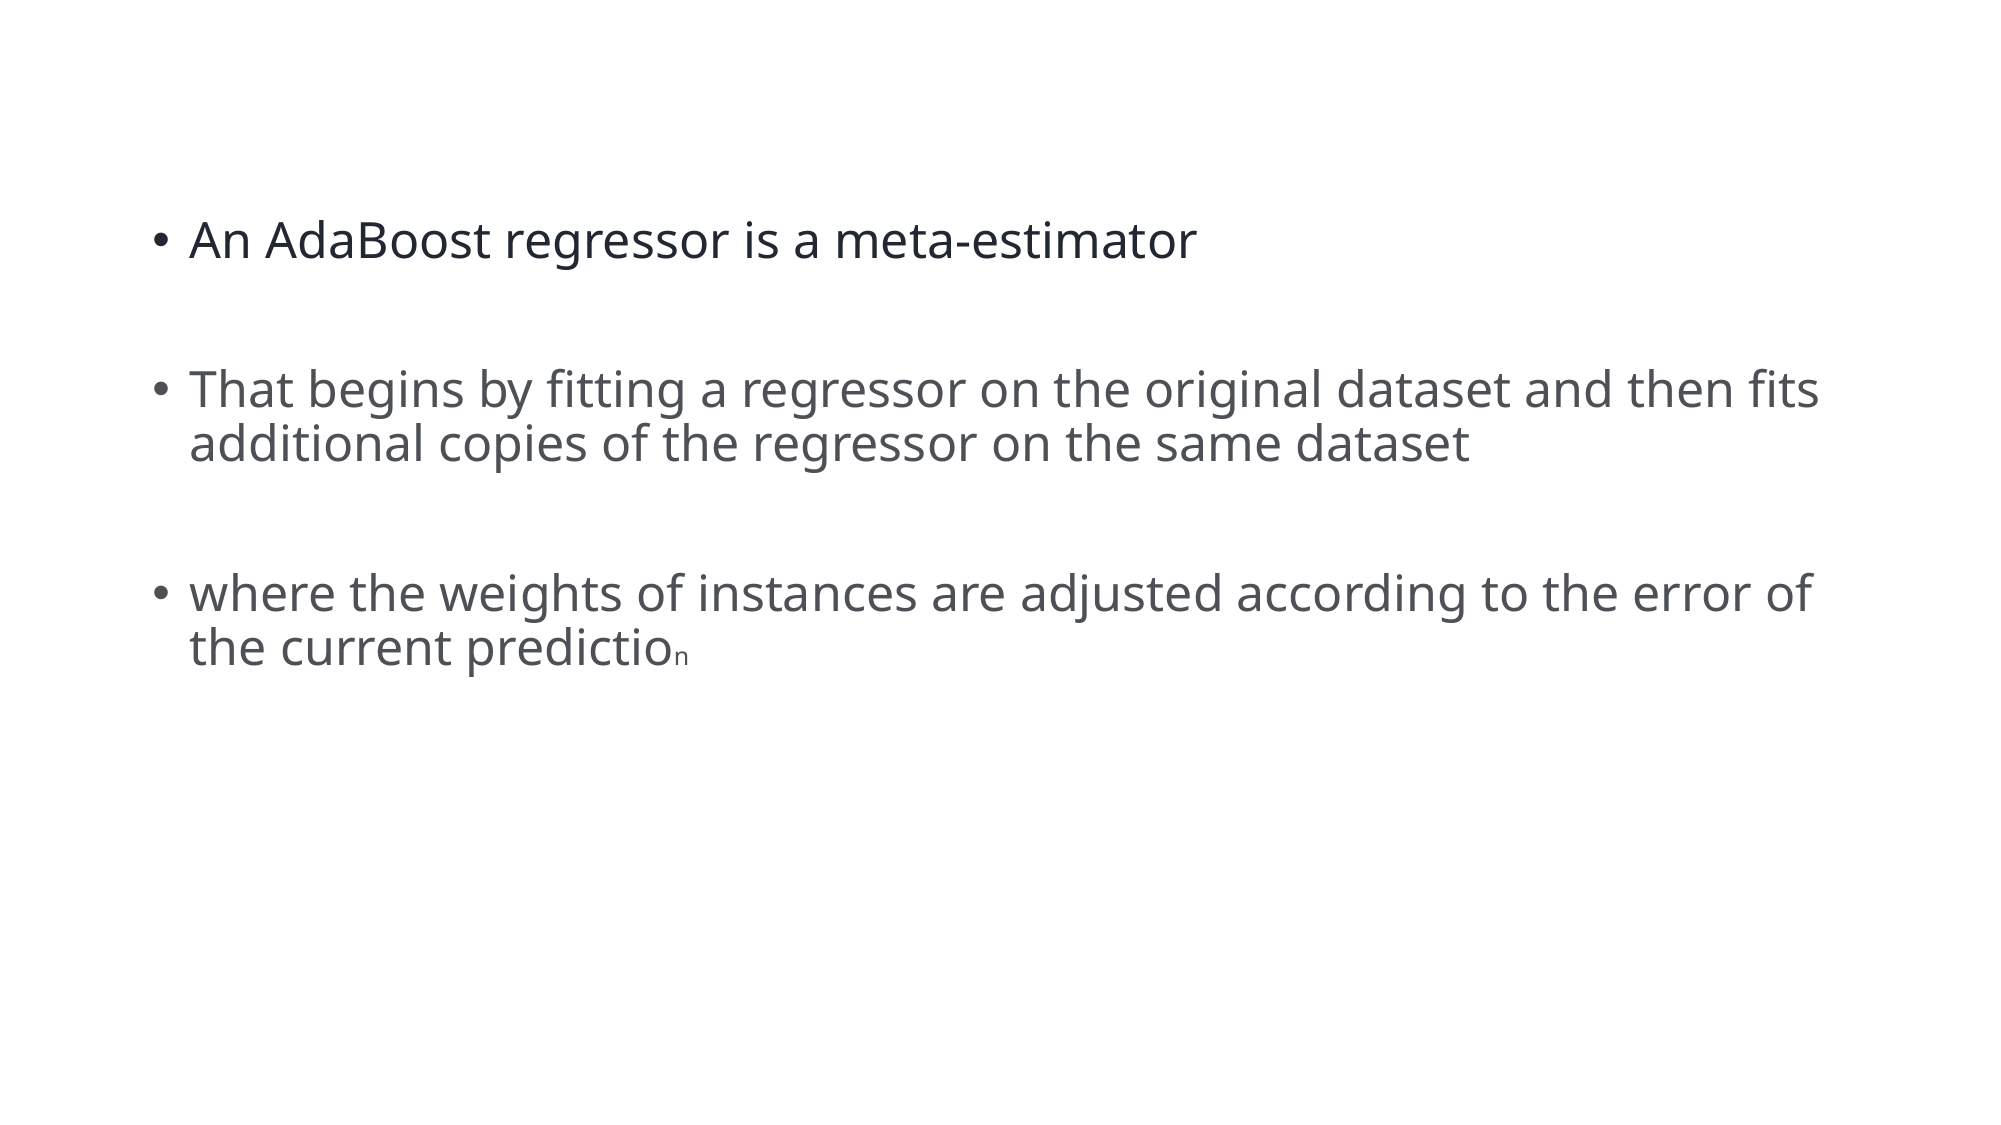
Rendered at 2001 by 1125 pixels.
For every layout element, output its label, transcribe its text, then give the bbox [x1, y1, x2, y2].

list An AdaBoost regressor is a meta-estimator That begins by fitting a regressor on the original dataset and then fits additional copies of the regressor on the same dataset where the weights of instances are adjusted according to the error of the current prediction [137, 51, 1863, 1014]
